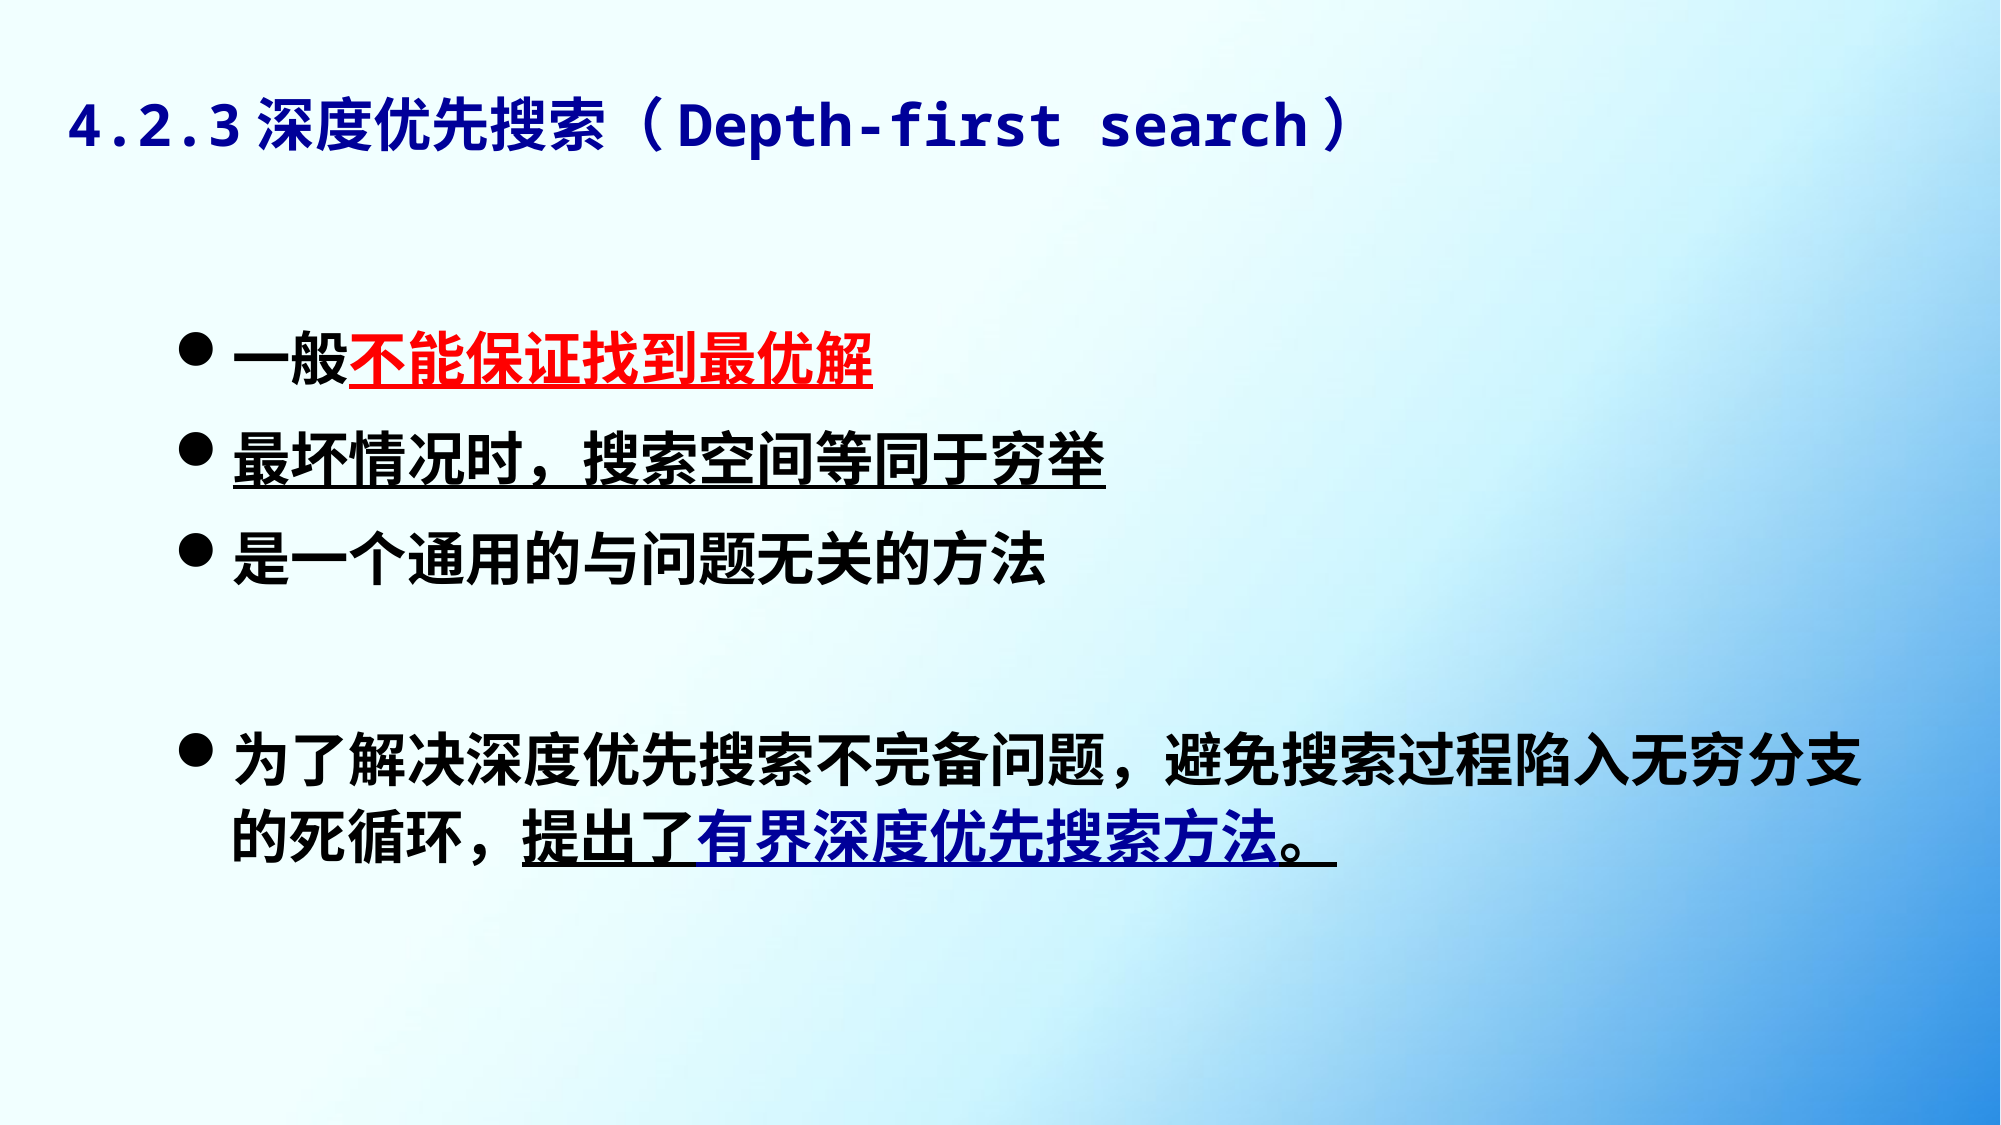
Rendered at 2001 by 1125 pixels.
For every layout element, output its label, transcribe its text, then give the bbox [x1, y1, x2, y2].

text_box 一般不能保证找到最优解 最坏情况时，搜索空间等同于穷举 是一个通用的与问题无关的方法 为了解决深度优先搜索不完备问题，避免搜索过程陷入无穷分支的死循环，提出了有界深度优先搜索方法。 [159, 307, 1882, 978]
text_box 4.2.3深度优先搜索（Depth-first search） [52, 69, 1714, 177]
picture [0, 0, 2001, 1125]
